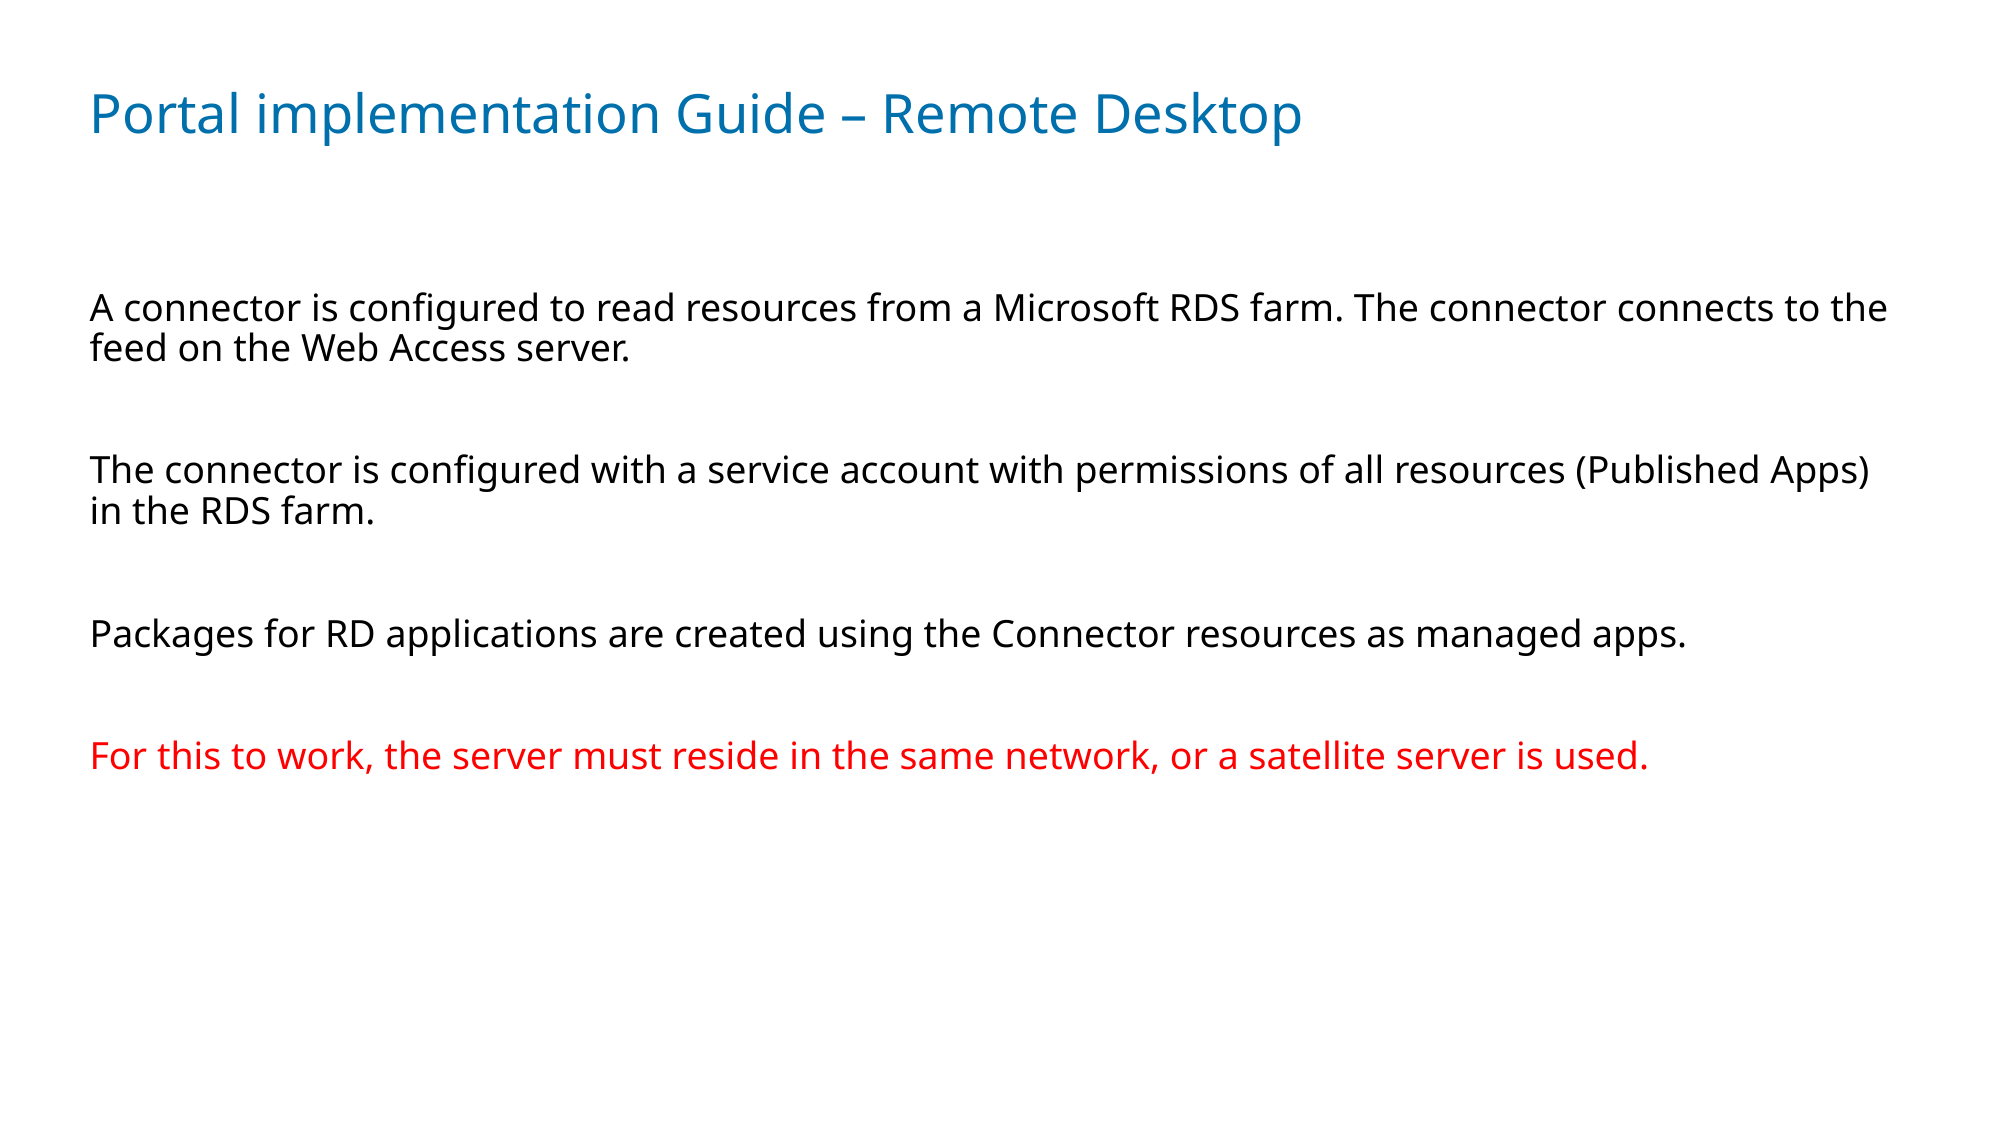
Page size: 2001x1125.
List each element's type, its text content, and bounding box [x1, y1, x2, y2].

list A connector is configured to read resources from a Microsoft RDS farm. The connector connects to the feed on the Web Access server. The connector is configured with a service account with permissions of all resources (Published Apps) in the RDS farm. Packages for RD applications are created using the Connector resources as managed apps. For this to work, the server must reside in the same network, or a satellite server is used. [74, 281, 1926, 944]
title Portal implementation Guide – Remote Desktop [74, 75, 1926, 225]
